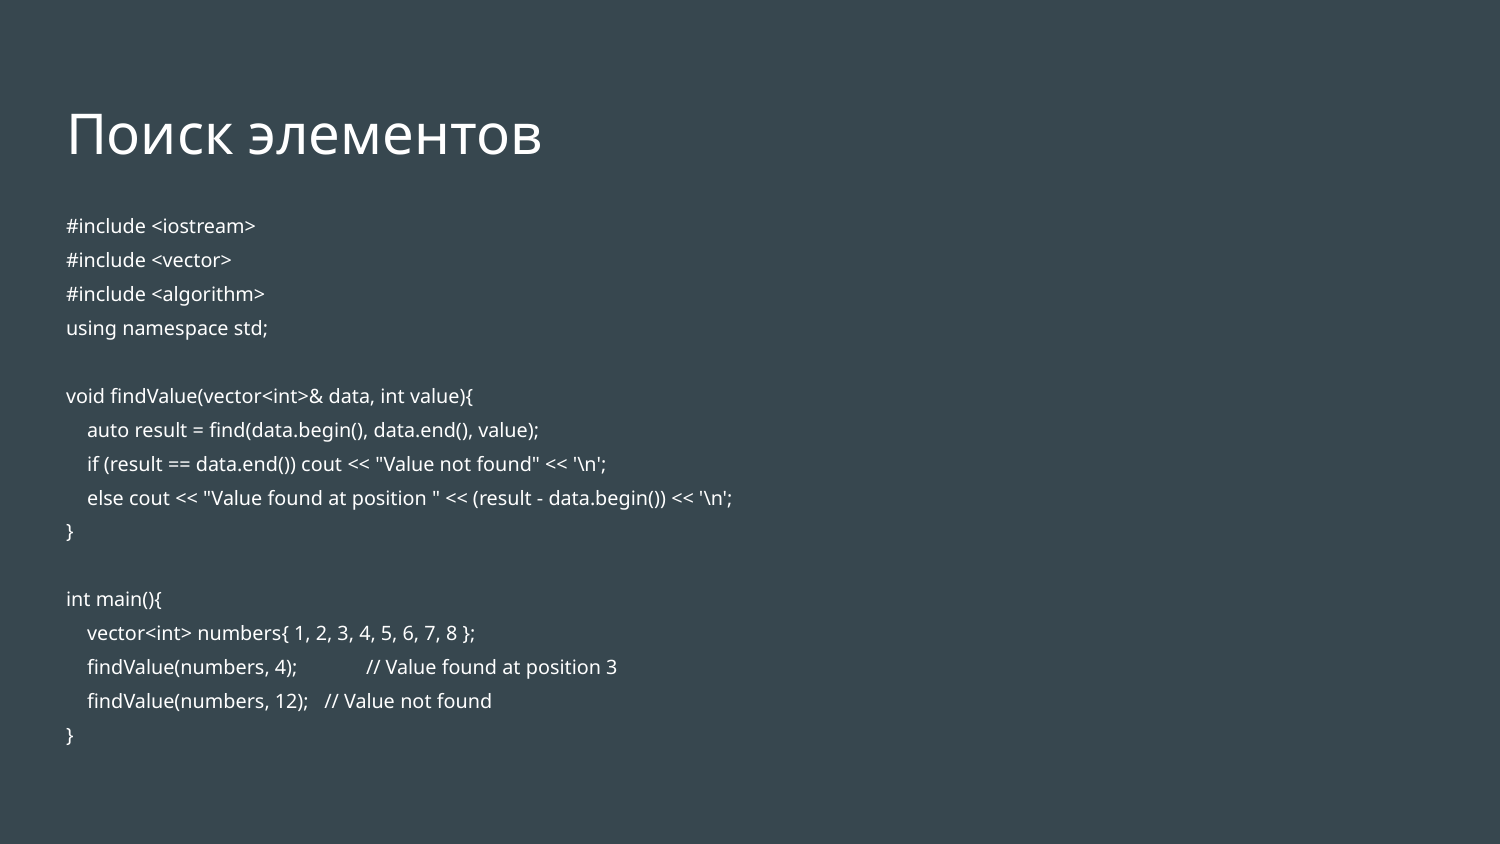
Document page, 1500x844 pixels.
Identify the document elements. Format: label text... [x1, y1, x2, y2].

list #include <iostream> #include <vector> #include <algorithm> using namespace std; void findValue(vector<int>& data, int value){ auto result = find(data.begin(), data.end(), value); if (result == data.end()) cout << "Value not found" << '\n'; else cout << "Value found at position " << (result - data.begin()) << '\n'; } int main(){ vector<int> numbers{ 1, 2, 3, 4, 5, 6, 7, 8 }; findValue(numbers, 4); // Value found at position 3 findValue(numbers, 12); // Value not found } [51, 189, 1449, 750]
title Поиск элементов [51, 72, 1449, 167]
